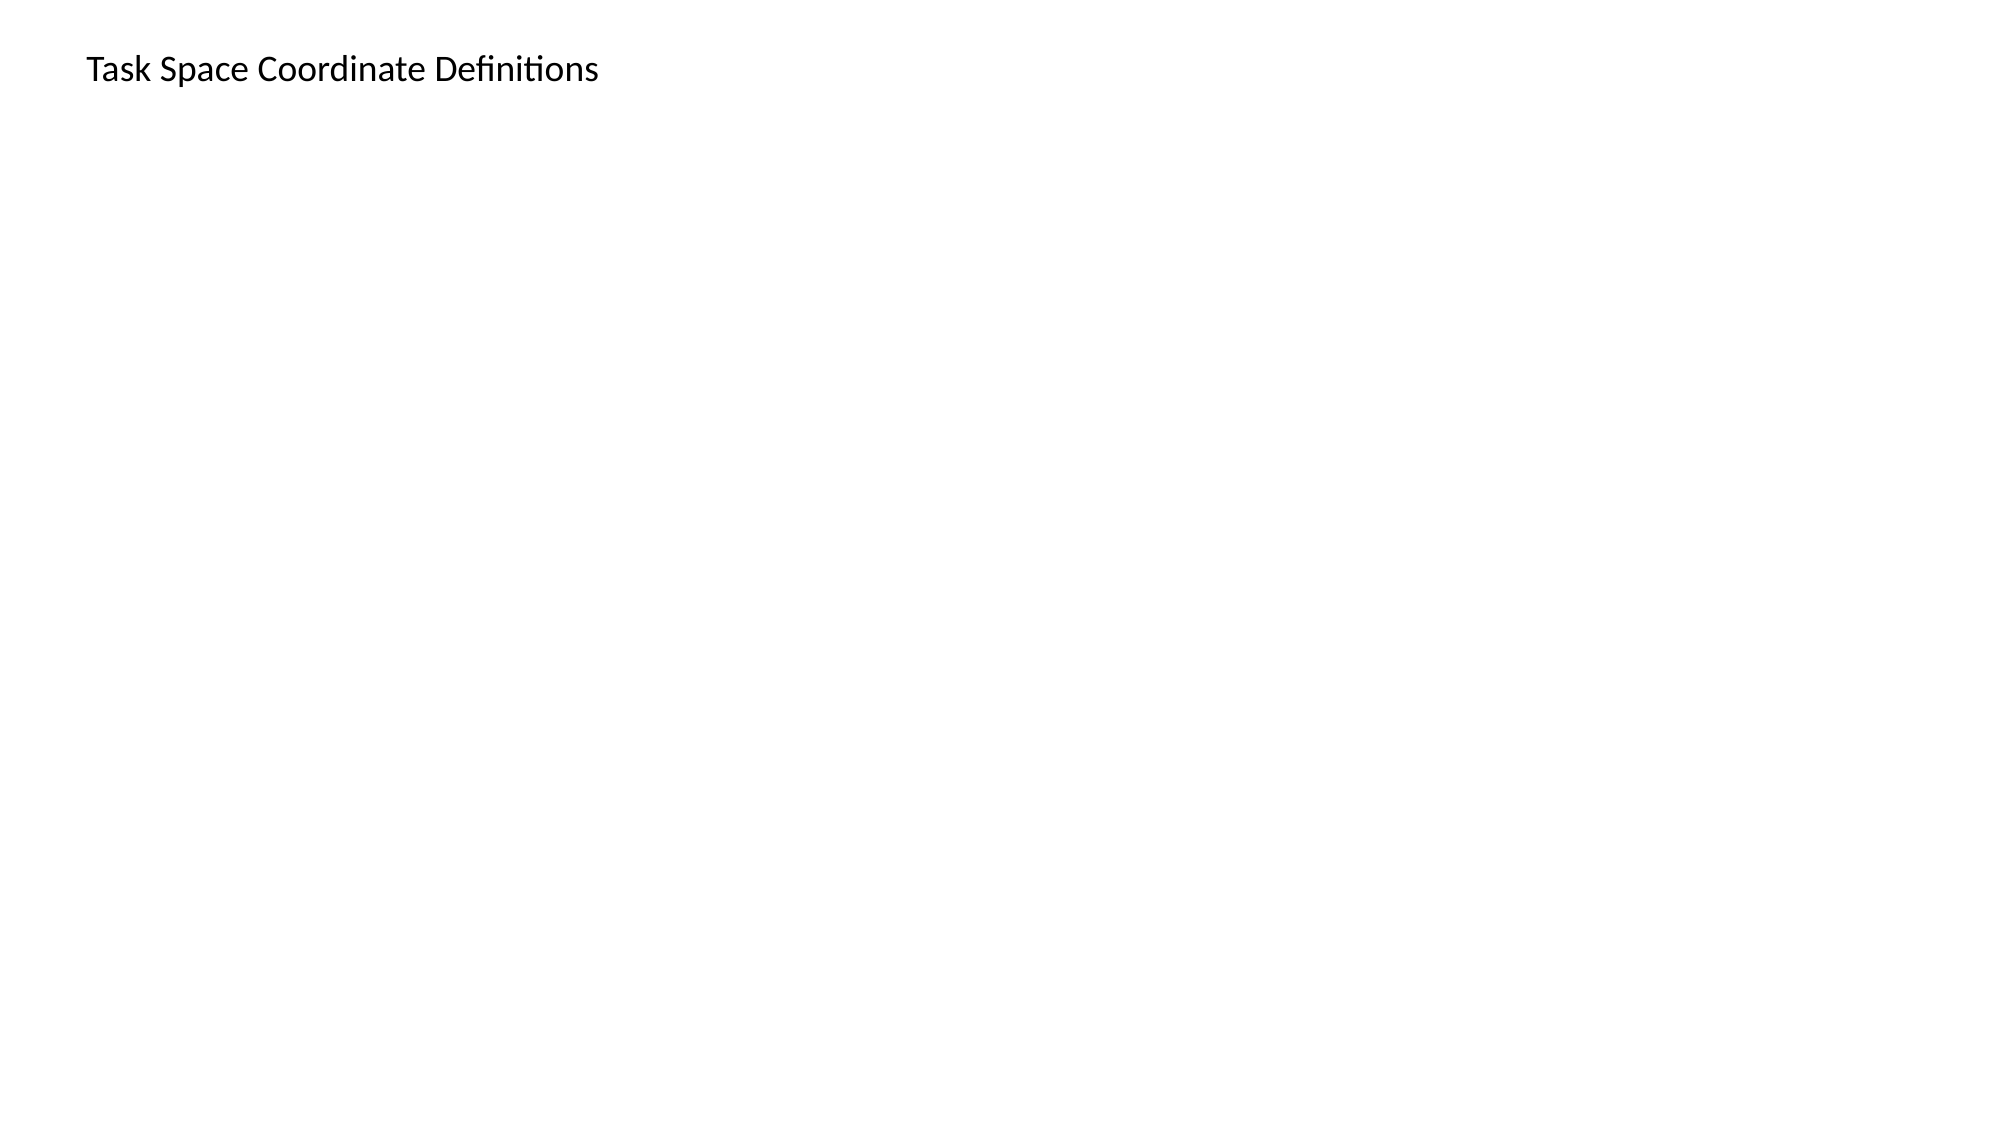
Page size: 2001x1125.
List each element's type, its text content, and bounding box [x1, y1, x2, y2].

text_box Task Space Coordinate Definitions [71, 36, 624, 97]
